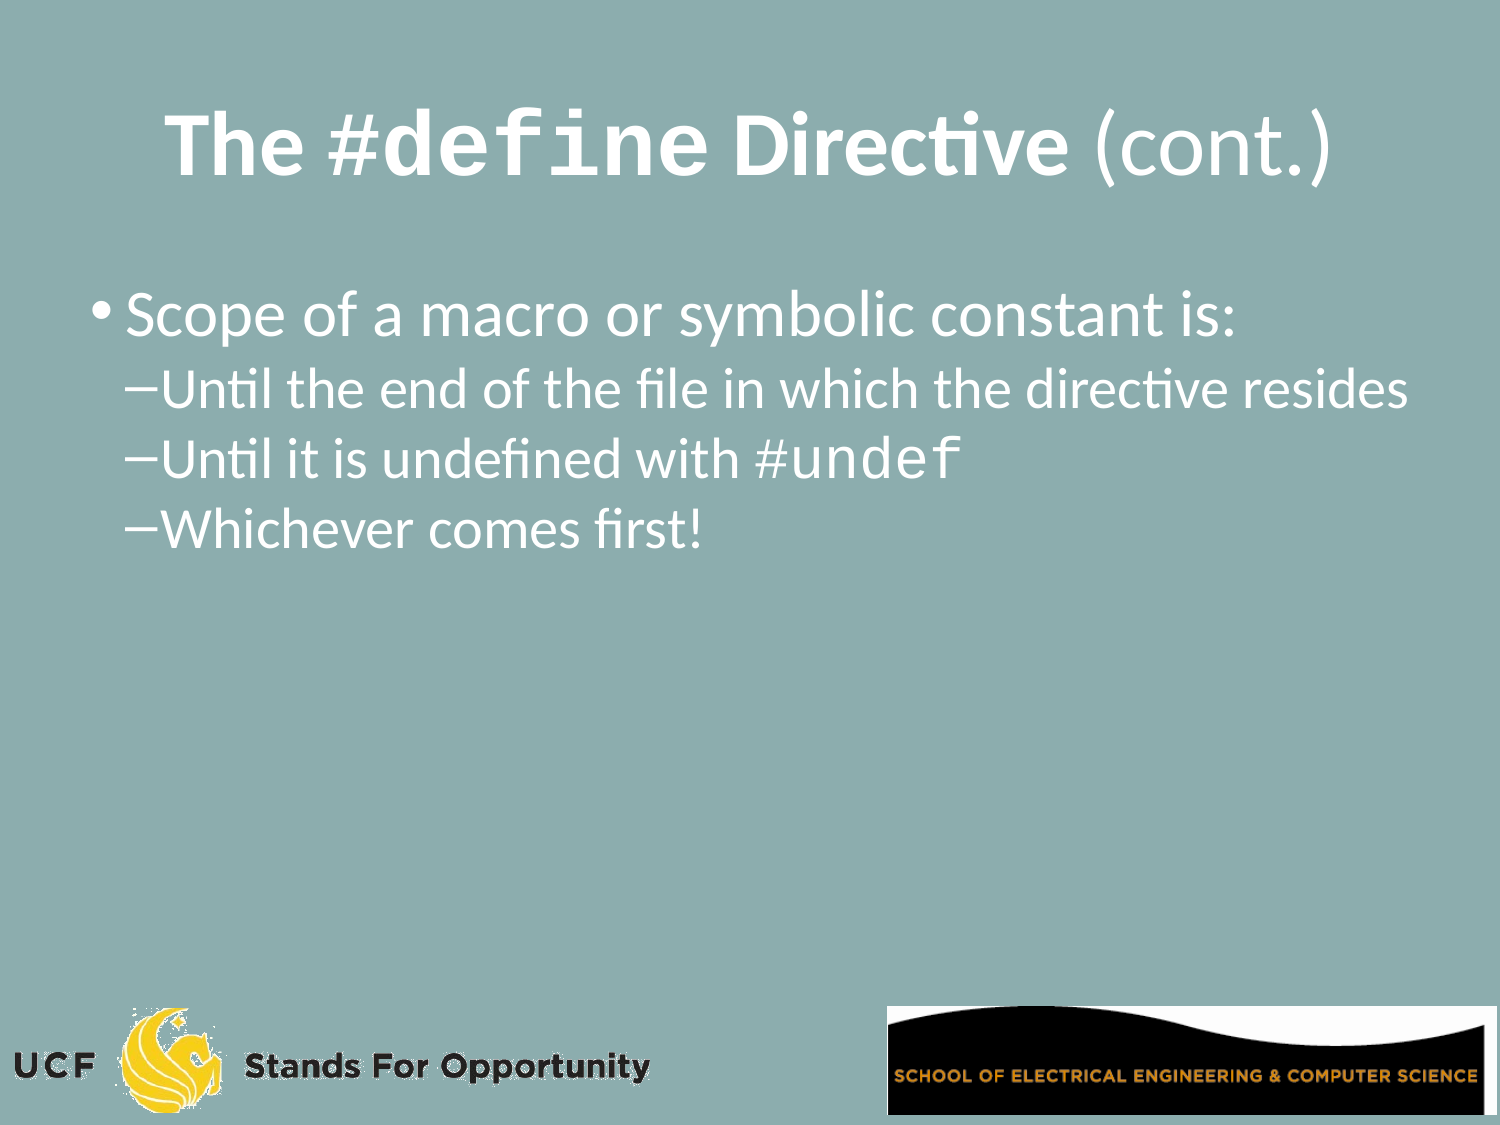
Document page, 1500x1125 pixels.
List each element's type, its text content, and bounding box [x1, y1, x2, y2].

text_box Scope of a macro or symbolic constant is: Until the end of the file in which the directive resides Until it is undefined with #undef Whichever comes first! [74, 262, 1425, 1005]
picture [15, 1008, 650, 1113]
picture [887, 1006, 1497, 1115]
text_box The #define Directive (cont.) [74, 45, 1425, 233]
